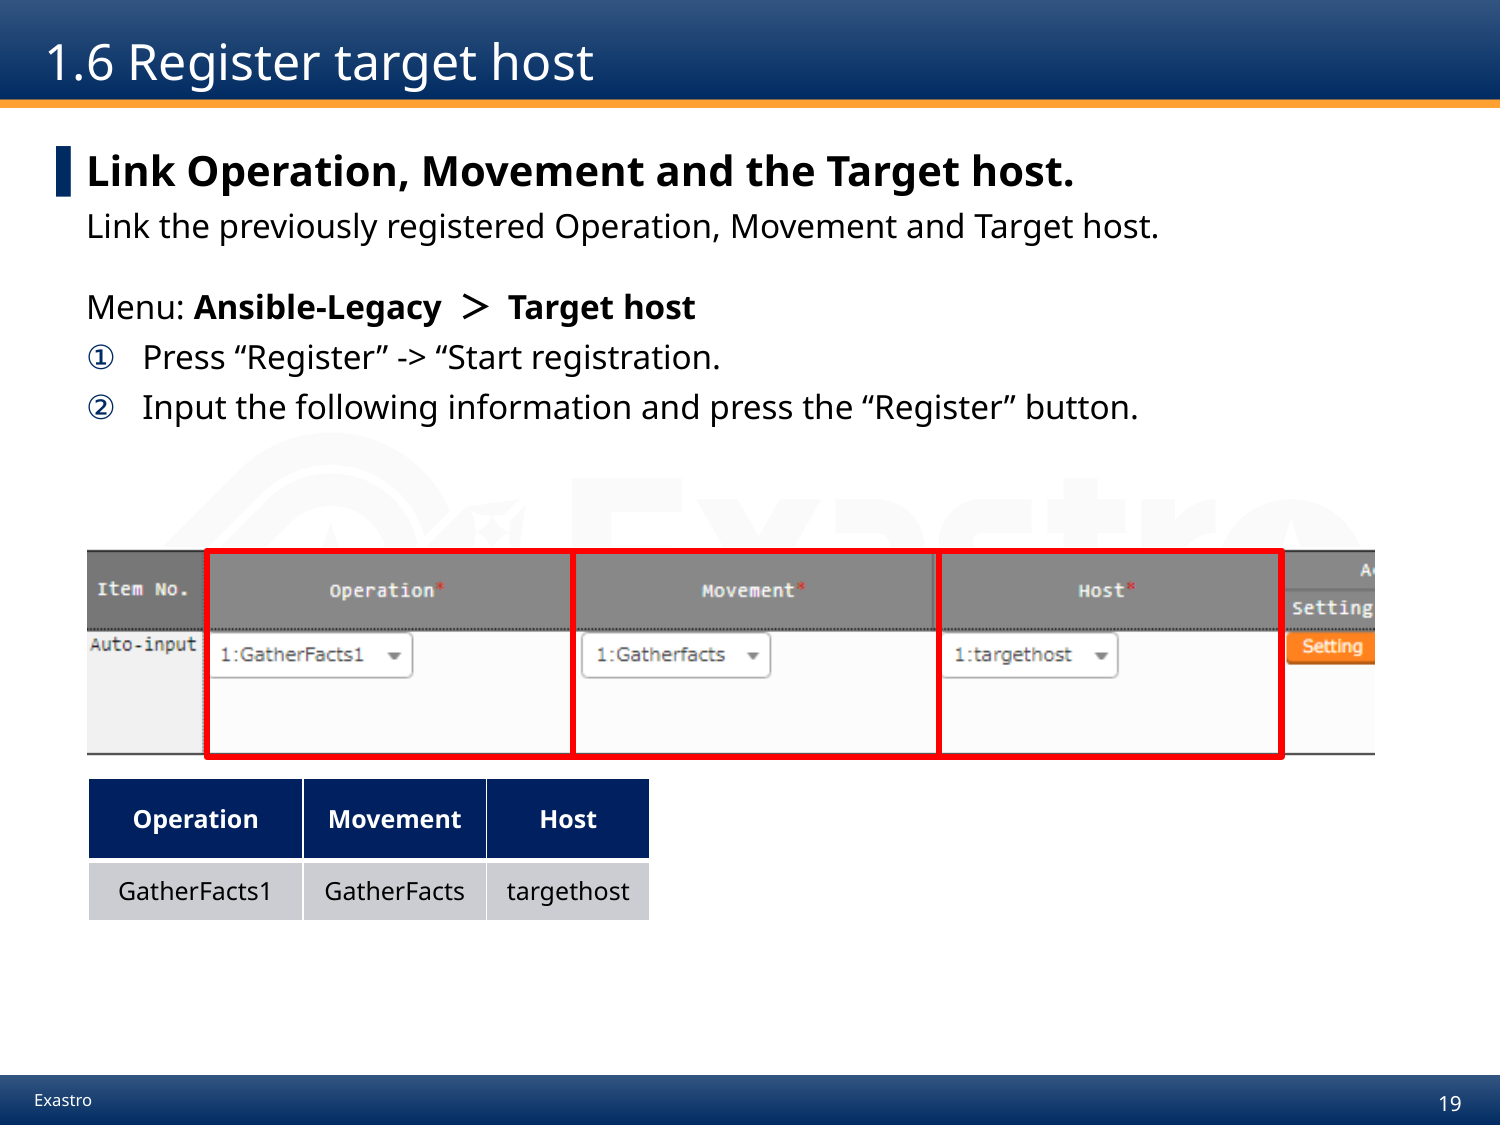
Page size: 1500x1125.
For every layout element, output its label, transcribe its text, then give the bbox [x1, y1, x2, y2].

list Link Operation, Movement and the Target host. Link the previously registered Operation, Movement and Target host. Menu: Ansible-Legacy ＞ Target host Press “Register” -> “Start registration. Input the following information and press the “Register” button. [41, 137, 1459, 1071]
title 1.6 Register target host [29, 18, 1471, 96]
table_cell GatherFacts [304, 863, 486, 920]
table_header Movement [304, 779, 486, 858]
table_header Host [487, 779, 649, 858]
picture [0, 0, 1500, 1125]
table_cell GatherFacts1 [89, 863, 302, 920]
table_cell targethost [487, 863, 649, 920]
table_header Operation [89, 779, 302, 858]
